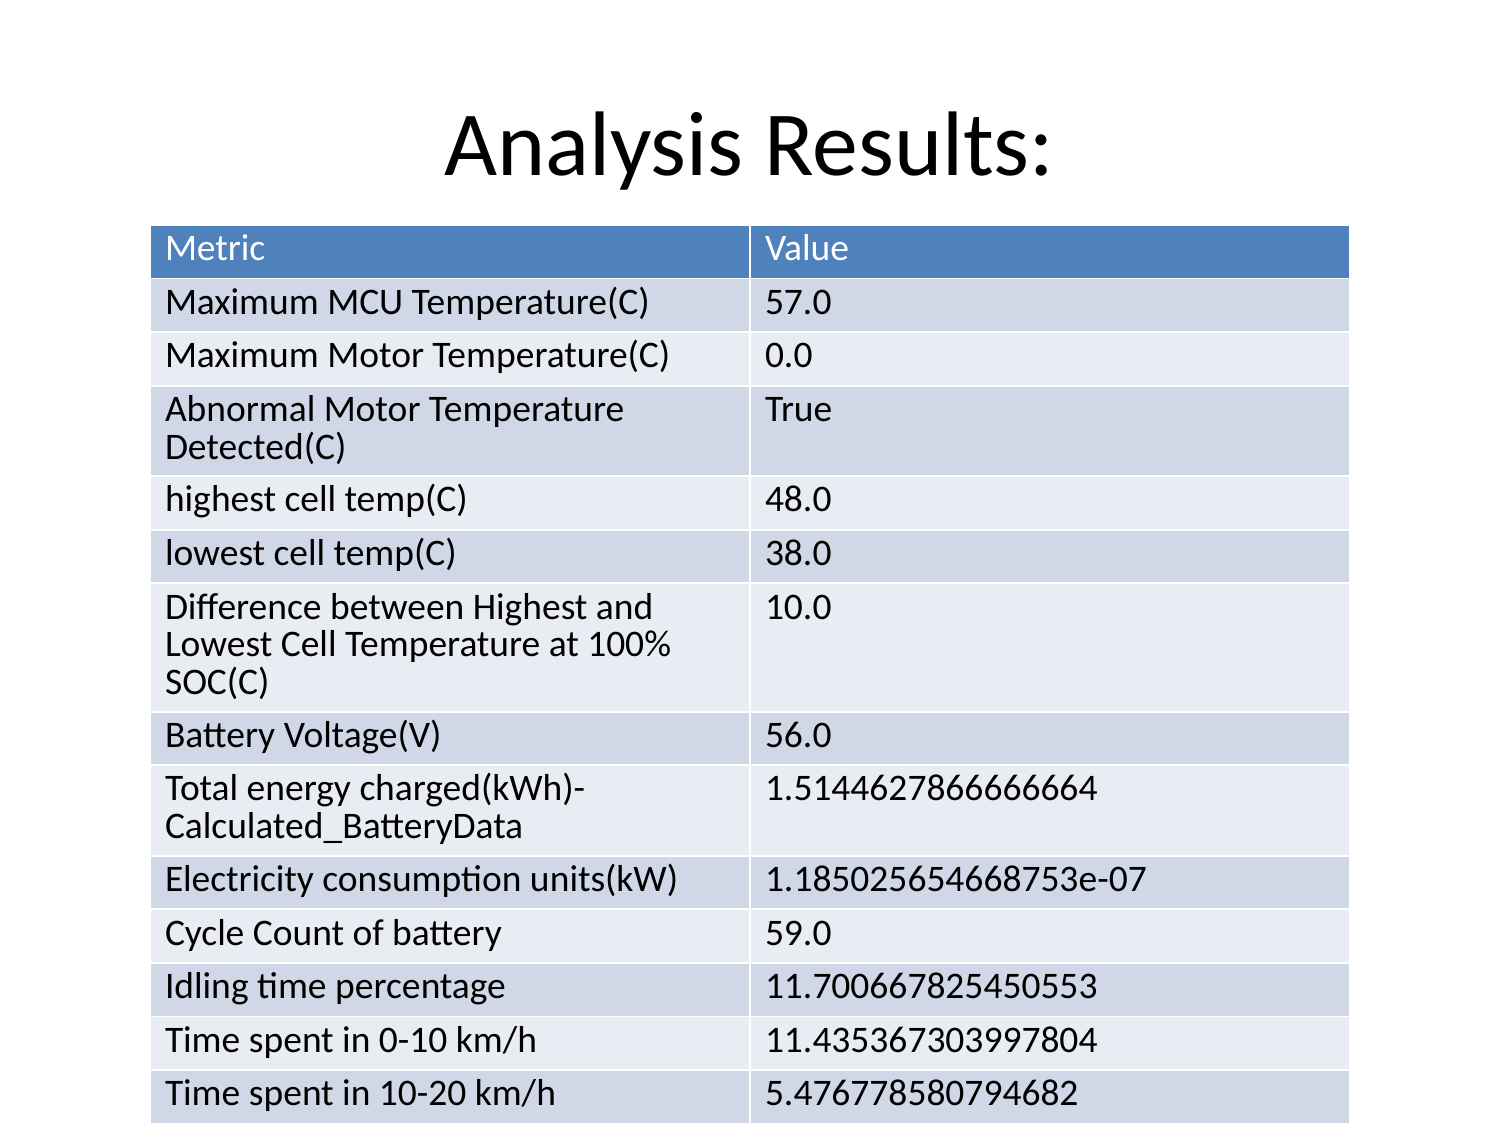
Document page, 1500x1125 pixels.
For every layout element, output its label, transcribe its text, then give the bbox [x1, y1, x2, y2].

table_cell Time spent in 0-10 km/h [151, 1017, 749, 1069]
table_cell Maximum MCU Temperature(C) [151, 279, 749, 331]
table_cell lowest cell temp(C) [151, 531, 749, 582]
table_cell 11.700667825450553 [751, 964, 1349, 1016]
table_cell Cycle Count of battery [151, 910, 749, 962]
table_cell Maximum Motor Temperature(C) [151, 333, 749, 385]
table_cell 57.0 [751, 279, 1349, 331]
table_cell Battery Voltage(V) [151, 713, 749, 764]
table_cell Idling time percentage [151, 964, 749, 1016]
table_cell highest cell temp(C) [151, 477, 749, 529]
table_header Value [751, 226, 1349, 278]
table_cell 1.5144627866666664 [751, 766, 1349, 855]
table_cell Electricity consumption units(kW) [151, 857, 749, 908]
table_cell Time spent in 10-20 km/h [151, 1071, 749, 1123]
table_cell 56.0 [751, 713, 1349, 764]
table_cell True [751, 387, 1349, 475]
table_cell Abnormal Motor Temperature Detected(C) [151, 387, 749, 475]
title Analysis Results: [75, 45, 1425, 233]
table_cell 5.476778580794682 [751, 1071, 1349, 1123]
table_cell 10.0 [751, 584, 1349, 711]
table_cell Difference between Highest and Lowest Cell Temperature at 100% SOC(C) [151, 584, 749, 711]
table_header Metric [151, 226, 749, 278]
table_cell 38.0 [751, 531, 1349, 582]
table_cell 11.435367303997804 [751, 1017, 1349, 1069]
table_cell 59.0 [751, 910, 1349, 962]
table_cell 48.0 [751, 477, 1349, 529]
table_cell Total energy charged(kWh)- Calculated_BatteryData [151, 766, 749, 855]
table_cell 0.0 [751, 333, 1349, 385]
table_cell 1.185025654668753e-07 [751, 857, 1349, 908]
